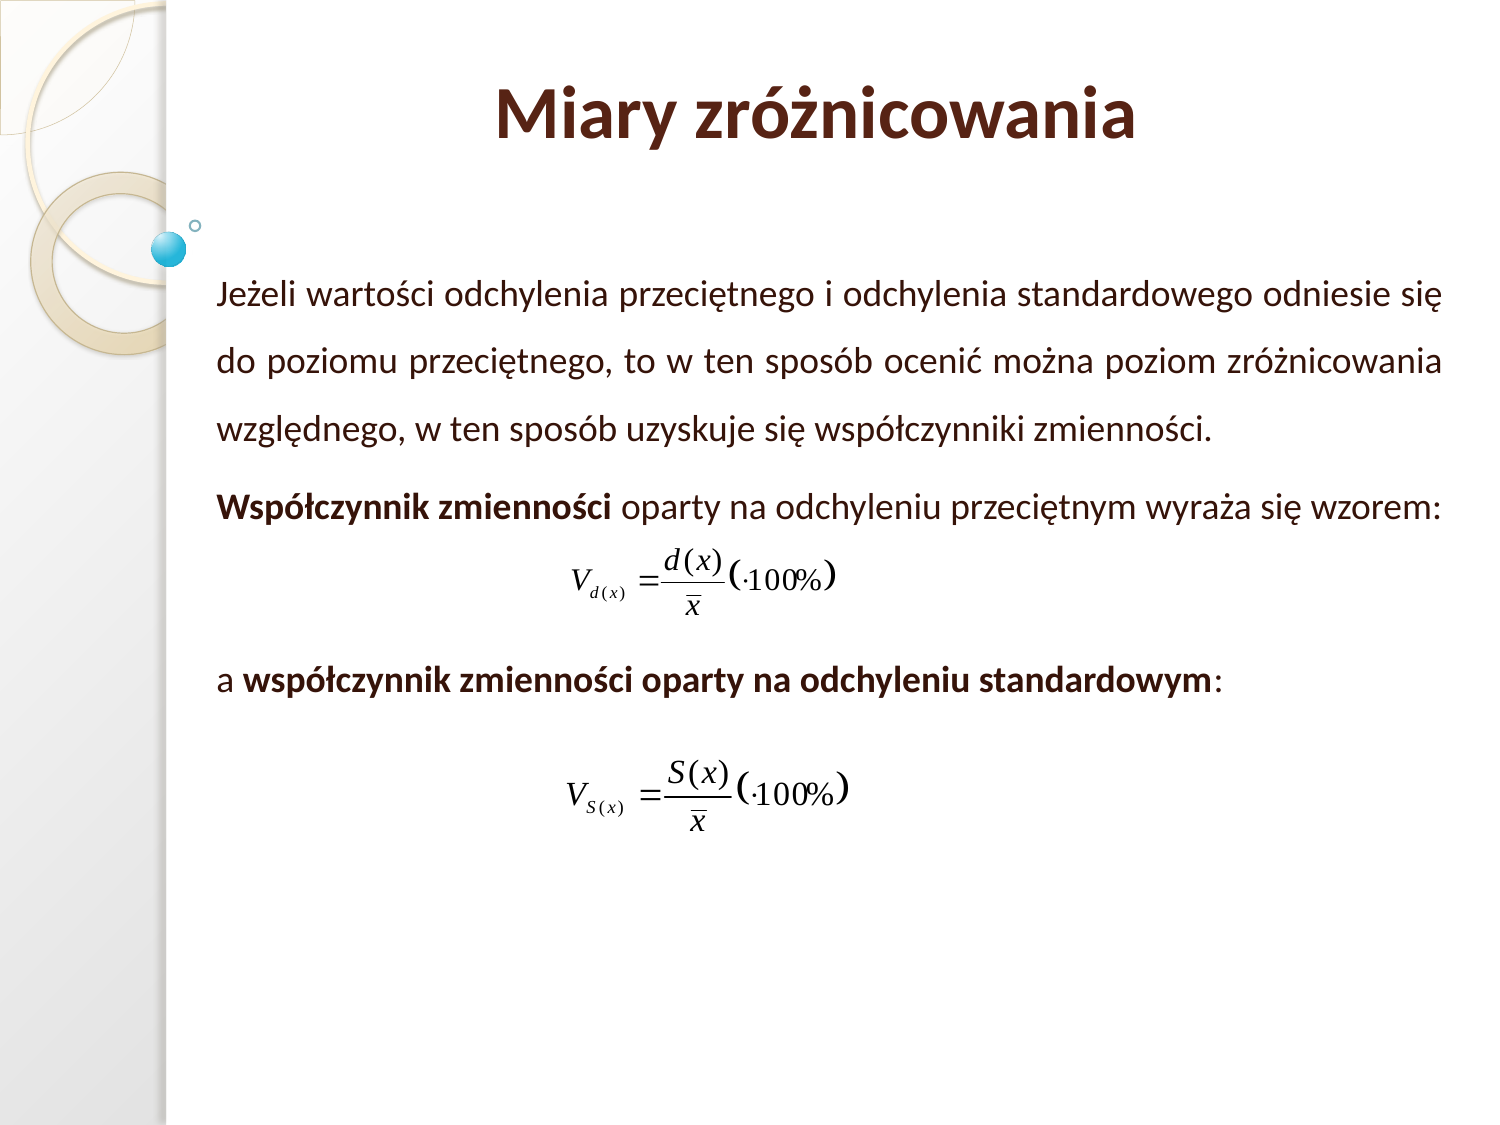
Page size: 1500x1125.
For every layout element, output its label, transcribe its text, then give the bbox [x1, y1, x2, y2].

picture [561, 749, 852, 839]
picture [567, 538, 838, 622]
subtitle Jeżeli wartości odchylenia przeciętnego i odchylenia standardowego odniesie się do poziomu przeciętnego, to w ten sposób ocenić można poziom zróżnicowania względnego, w ten sposób uzyskuje się współczynniki zmienności. Współczynnik zmienności oparty na odchyleniu przeciętnym wyraża się wzorem: a współczynnik zmienności oparty na odchyleniu standardowym: [197, 246, 1459, 1106]
text_box Miary zróżnicowania [173, 54, 1459, 161]
text_box [374, 486, 1125, 548]
